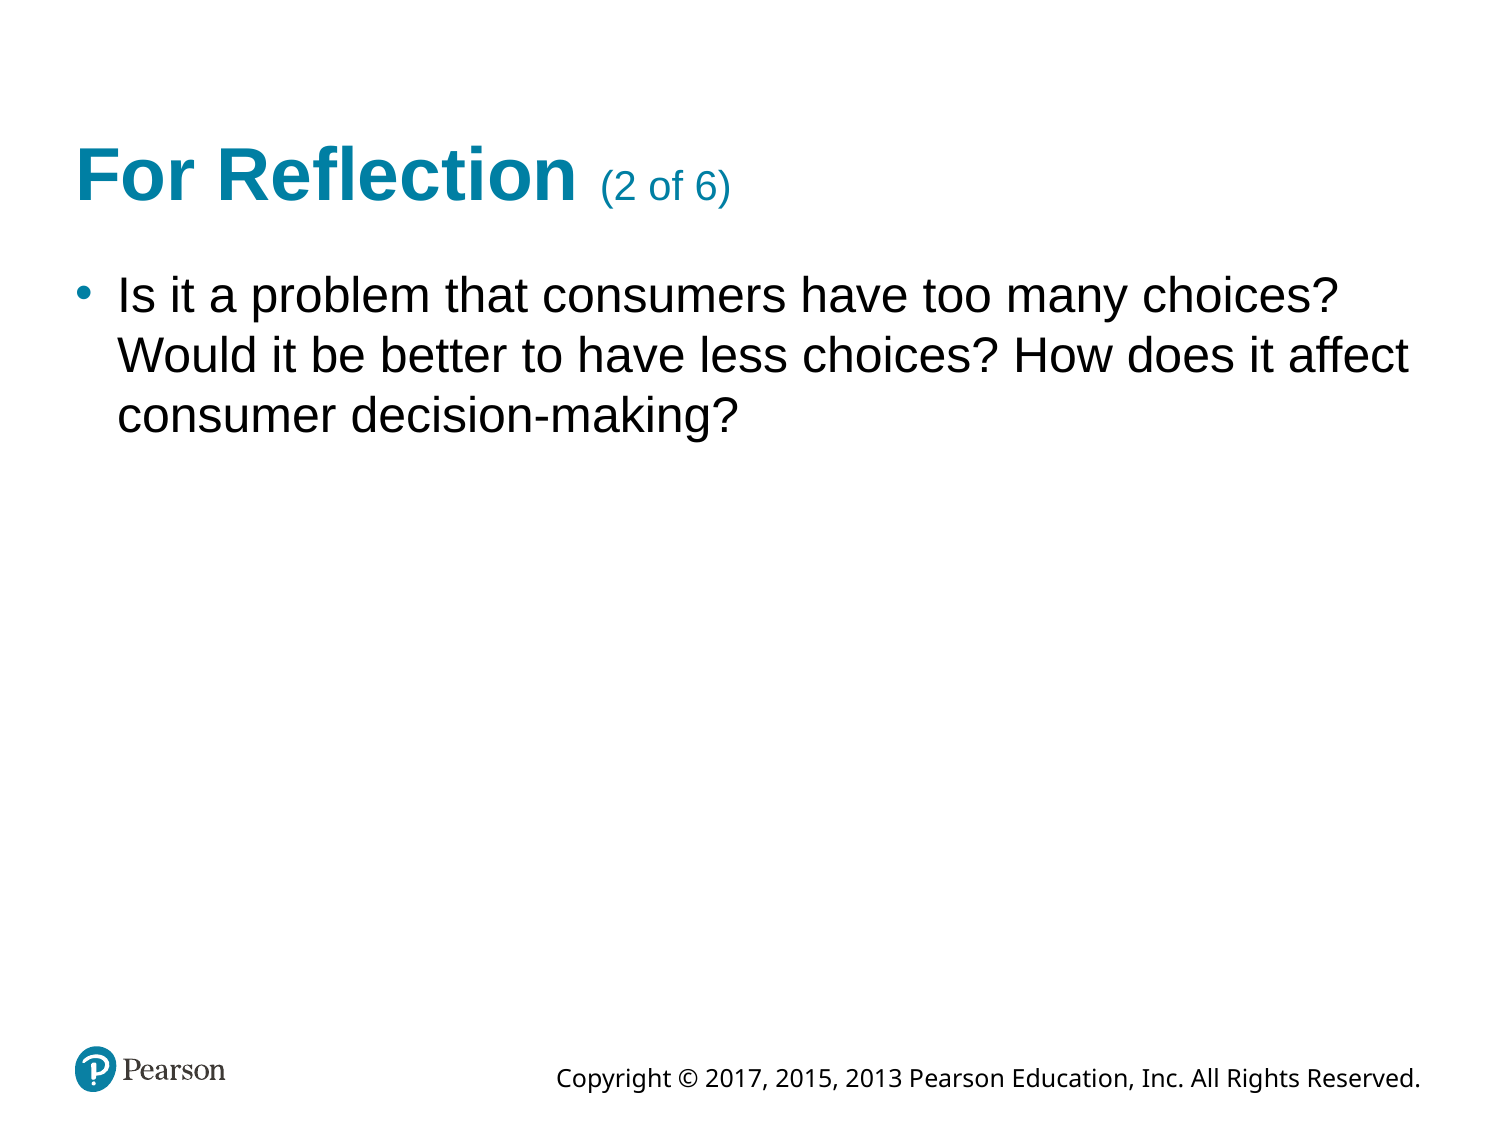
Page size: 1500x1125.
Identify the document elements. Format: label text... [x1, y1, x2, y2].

list Is it a problem that consumers have too many choices? Would it be better to have less choices? How does it affect consumer decision-making? [75, 262, 1425, 1005]
title For Reflection (2 of 6) [75, 35, 1425, 216]
